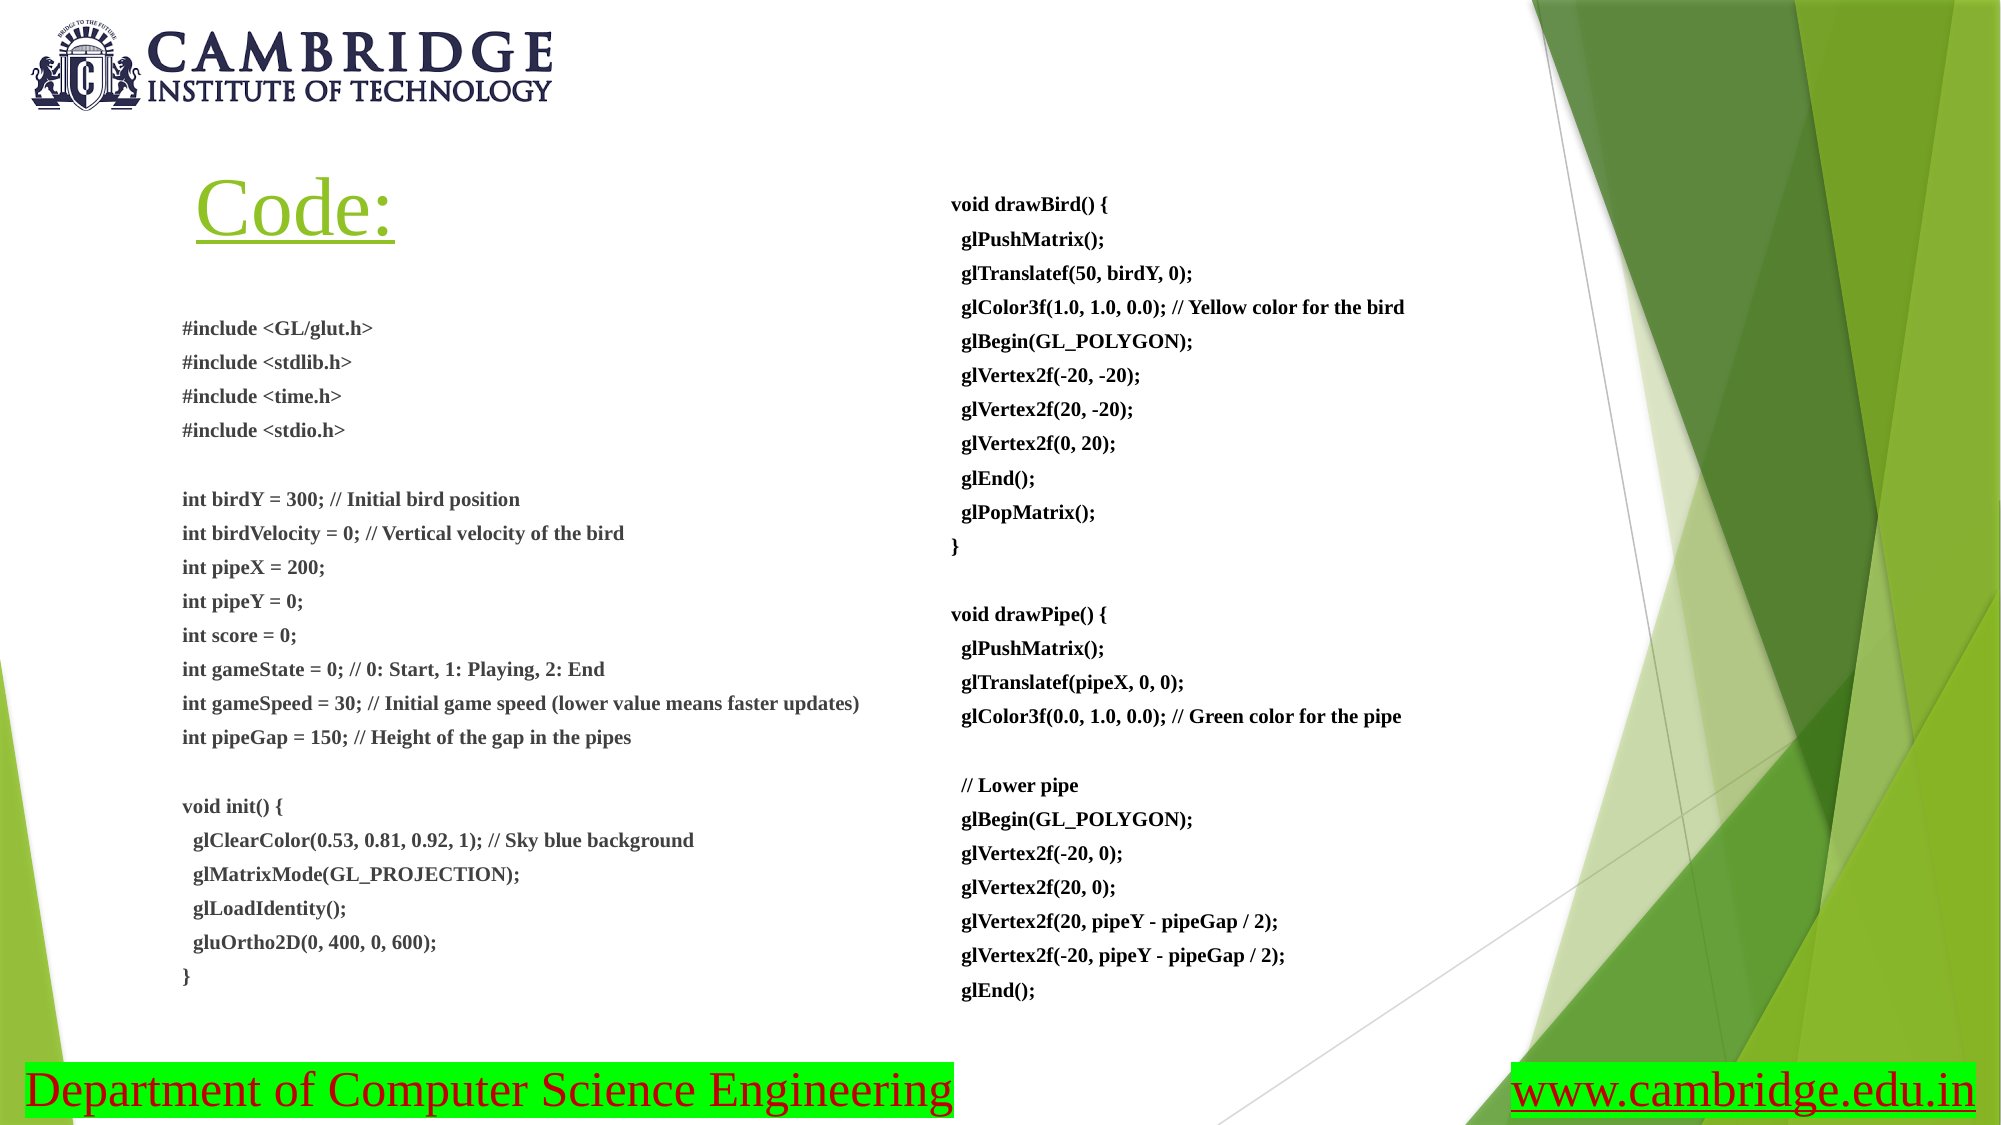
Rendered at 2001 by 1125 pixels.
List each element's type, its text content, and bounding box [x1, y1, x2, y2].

list #include <GL/glut.h> #include <stdlib.h> #include <time.h> #include <stdio.h> int birdY = 300; // Initial bird position int birdVelocity = 0; // Vertical velocity of the bird int pipeX = 200; int pipeY = 0; int score = 0; int gameState = 0; // 0: Start, 1: Playing, 2: End int gameSpeed = 30; // Initial game speed (lower value means faster updates) int pipeGap = 150; // Height of the gap in the pipes void init() { glClearColor(0.53, 0.81, 0.92, 1); // Sky blue background glMatrixMode(GL_PROJECTION); glLoadIdentity(); gluOrtho2D(0, 400, 0, 600); } [167, 302, 937, 1015]
text_box void drawBird() { glPushMatrix(); glTranslatef(50, birdY, 0); glColor3f(1.0, 1.0, 0.0); // Yellow color for the bird glBegin(GL_POLYGON); glVertex2f(-20, -20); glVertex2f(20, -20); glVertex2f(0, 20); glEnd(); glPopMatrix(); } void drawPipe() { glPushMatrix(); glTranslatef(pipeX, 0, 0); glColor3f(0.0, 1.0, 0.0); // Green color for the pipe // Lower pipe glBegin(GL_POLYGON); glVertex2f(-20, 0); glVertex2f(20, 0); glVertex2f(20, pipeY - pipeGap / 2); glVertex2f(-20, pipeY - pipeGap / 2); glEnd(); [936, 178, 1943, 1009]
picture [29, 20, 553, 112]
text_box www.cambridge.edu.in [1496, 1049, 2000, 1124]
title Code: [180, 144, 1592, 302]
text_box Department of Computer Science Engineering [10, 1049, 1054, 1124]
